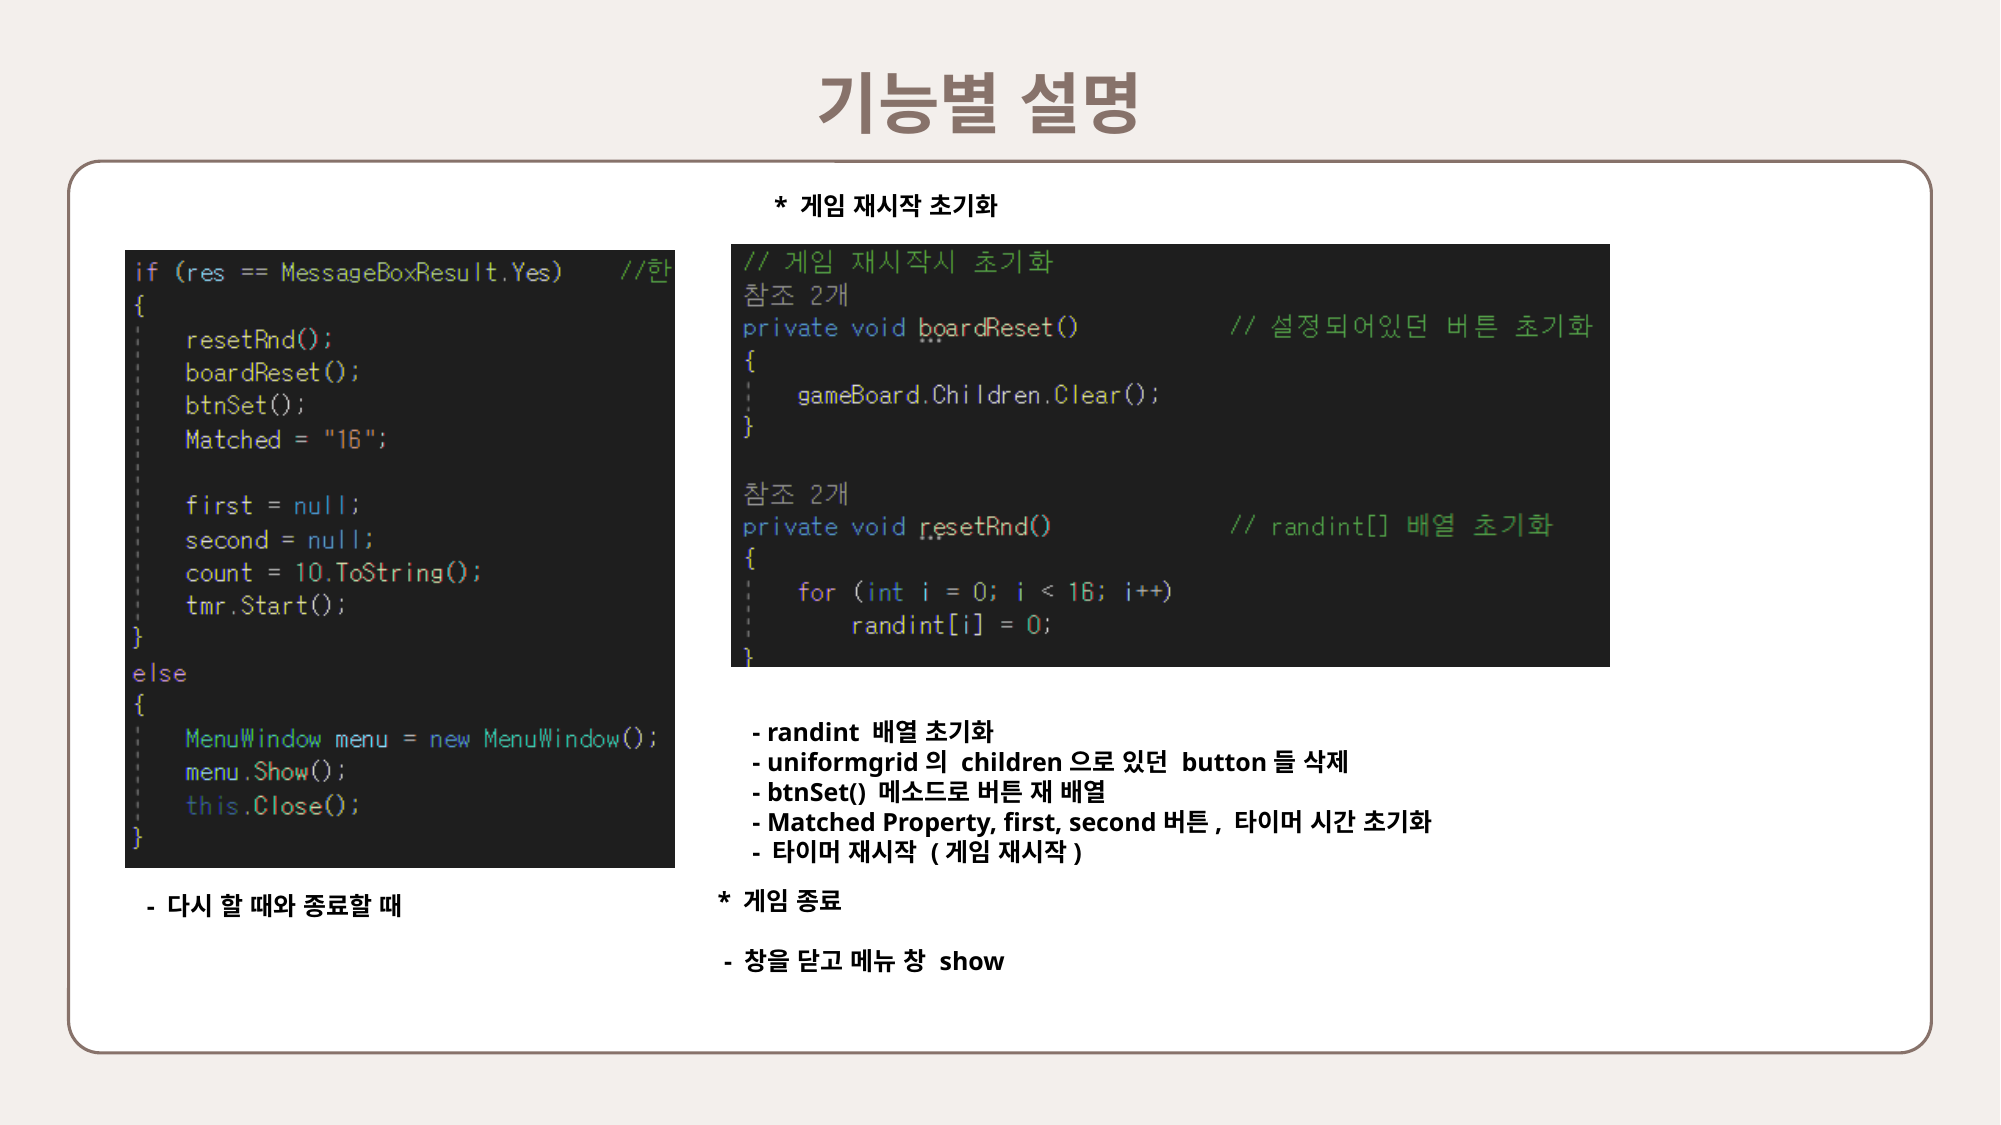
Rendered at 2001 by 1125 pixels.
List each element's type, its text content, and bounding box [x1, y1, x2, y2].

text_box 기능별 설명 [492, 14, 1467, 149]
text_box - randint 배열 초기화 - uniformgrid의 children으로 있던 button들 삭제 - btnSet() 메소드로 버튼 재 배열 - Matched Property, first, second버튼, 타이머 시간 초기화 - 타이머 재시작 (게임 재시작) [731, 708, 1875, 874]
picture [125, 250, 675, 868]
text_box - 다시 할 때와 종료할 때 [125, 882, 675, 928]
picture [731, 244, 1610, 667]
text_box * 게임 종료 - 창을 닫고 메뉴 창 show [696, 878, 1532, 983]
text_box * 게임 재시작 초기화 [752, 183, 1588, 228]
text_box [67, 160, 1933, 1054]
